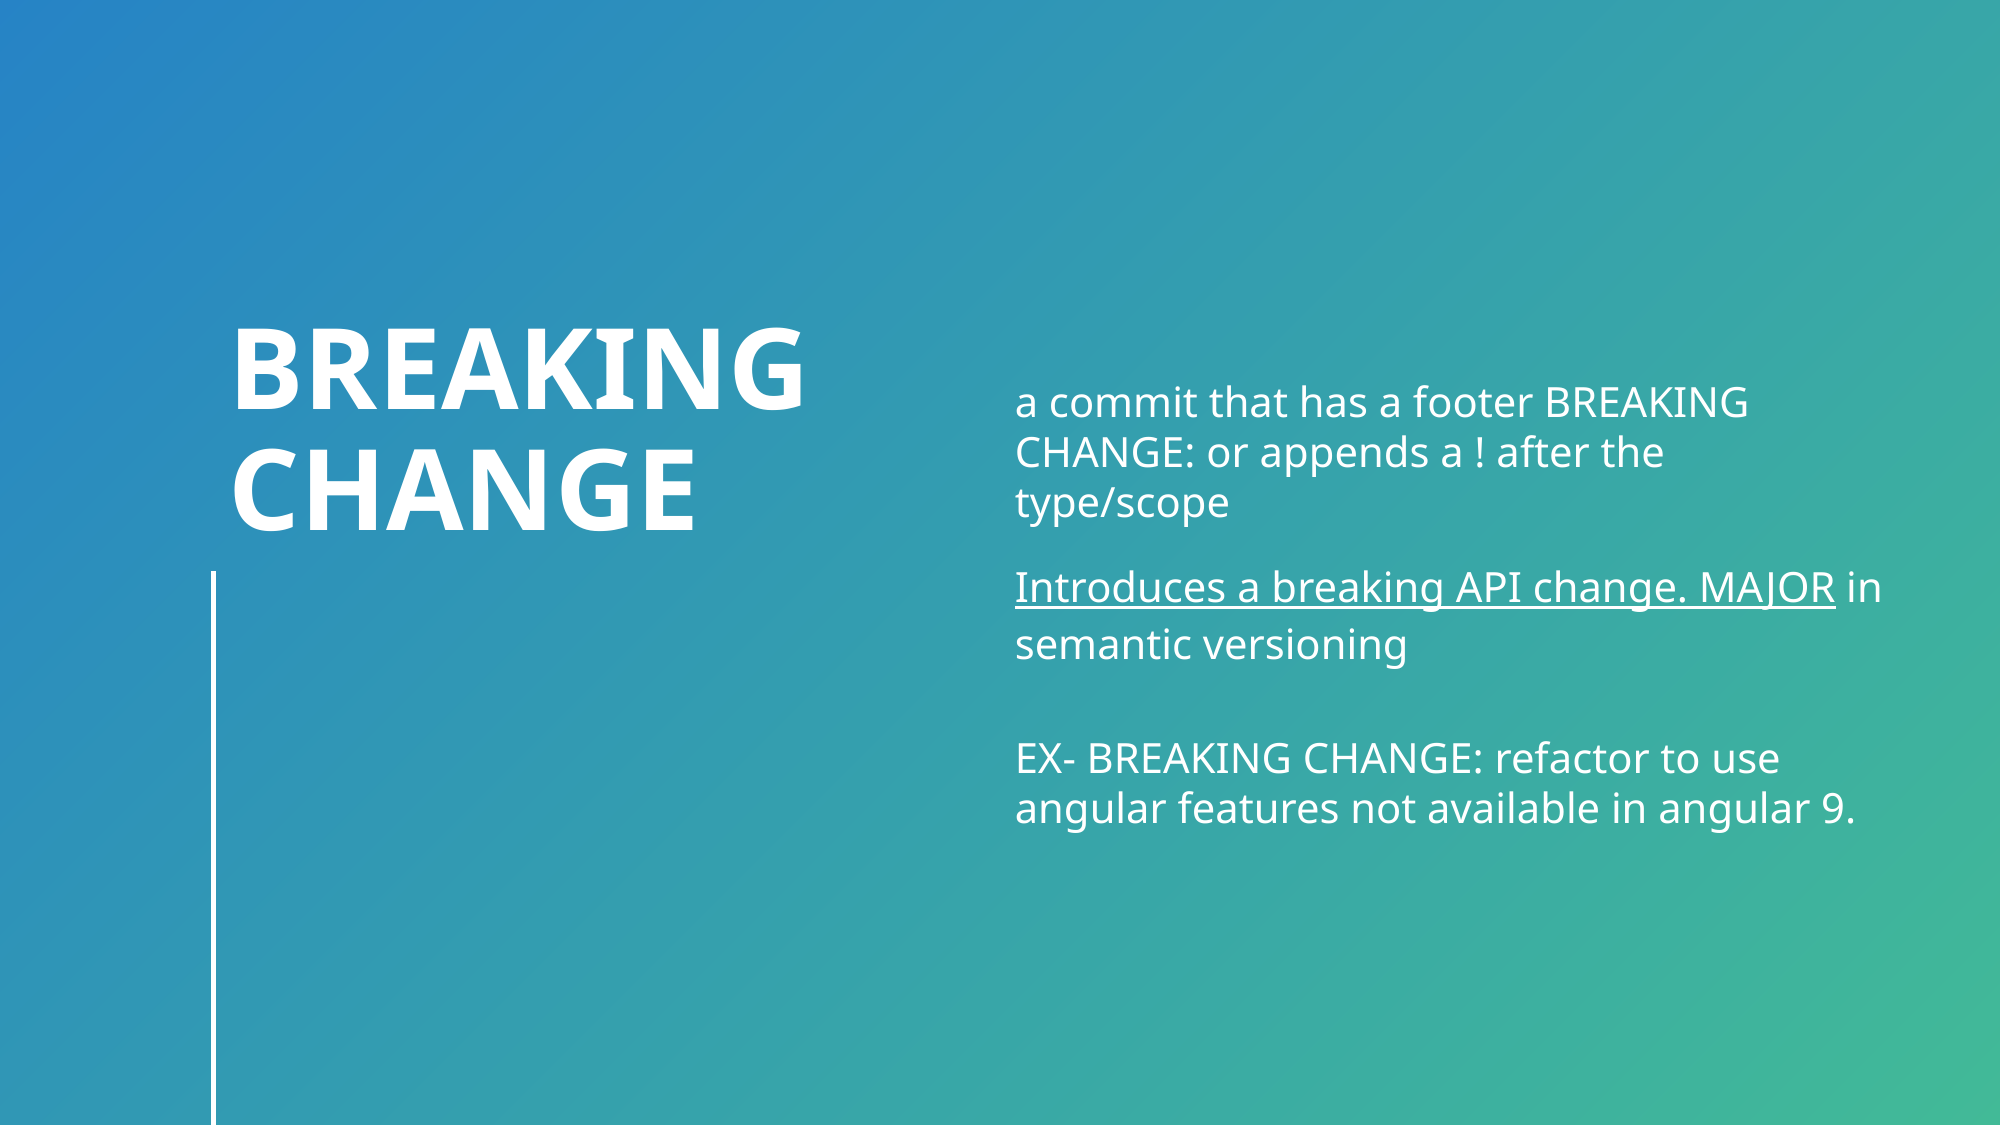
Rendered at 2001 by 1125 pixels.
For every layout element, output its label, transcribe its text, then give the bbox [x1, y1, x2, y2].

text_box a commit that has a footer BREAKING CHANGE: or appends a ! after the type/scope [999, 367, 1883, 533]
text_box EX- BREAKING CHANGE: refactor to use angular features not available in angular 9. [999, 724, 1936, 885]
text_box Introduces a breaking API change. MAJOR in semantic versioning [999, 553, 2000, 676]
title BREAKING CHANGE [213, 96, 1119, 563]
text_box [0, 0, 2000, 1125]
